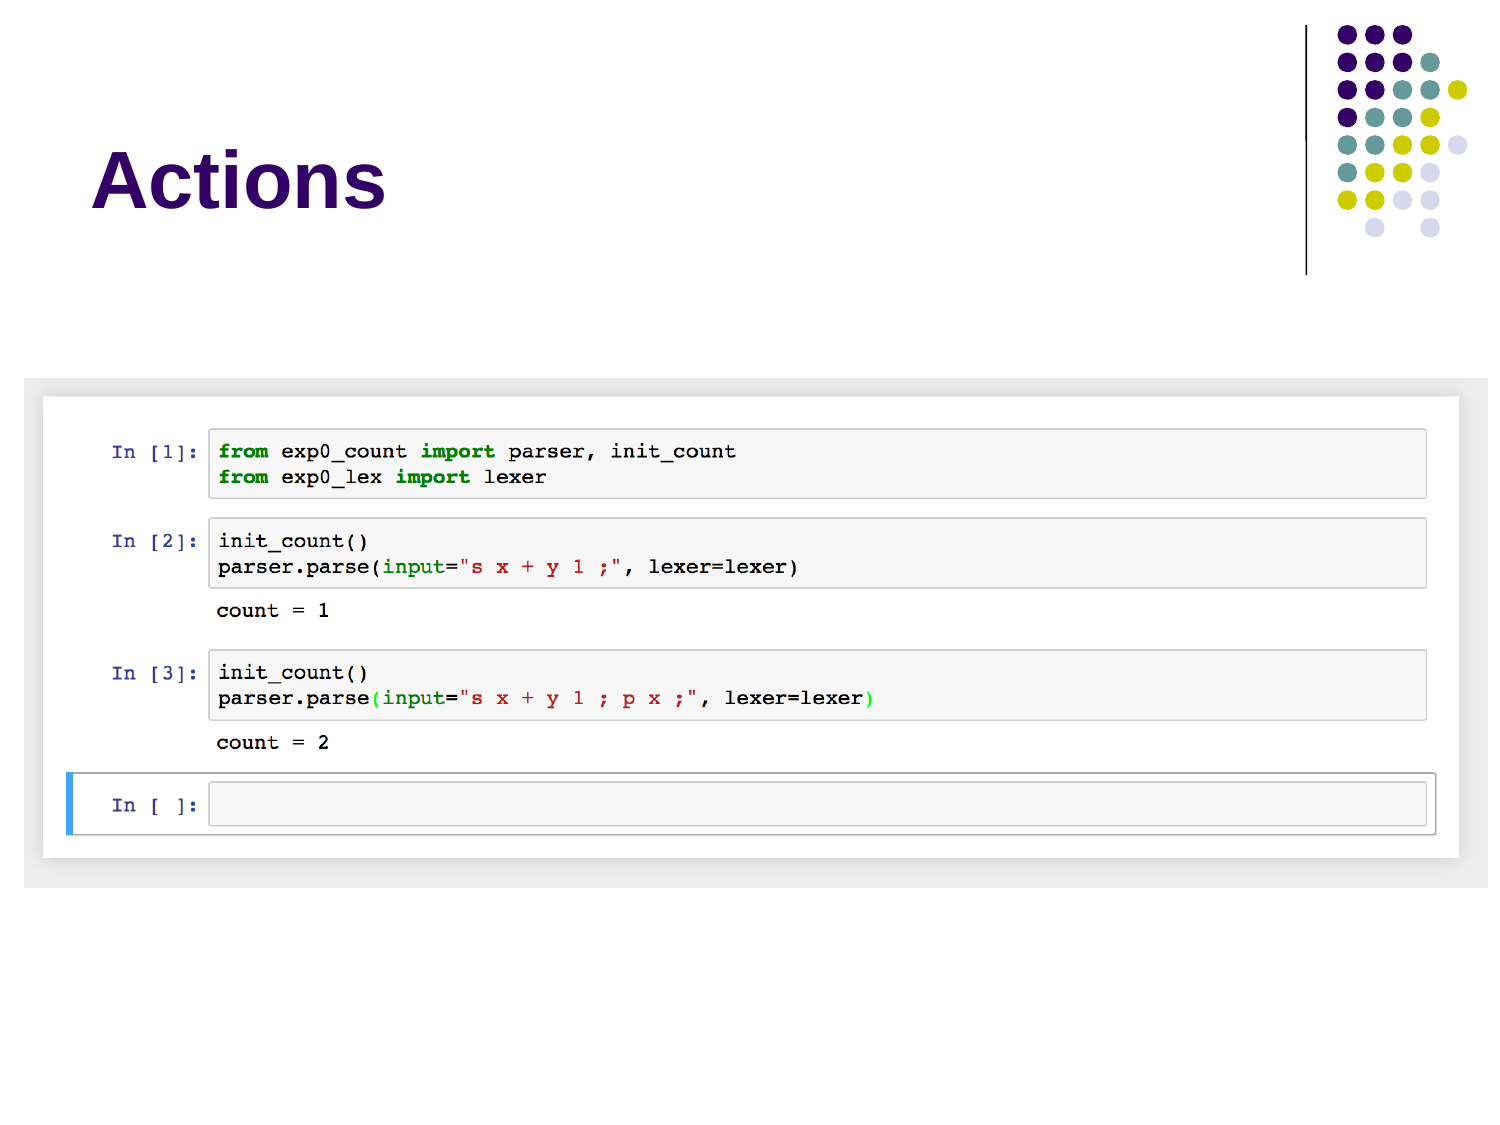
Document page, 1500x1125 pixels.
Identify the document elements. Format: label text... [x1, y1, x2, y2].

title Actions [75, 20, 1313, 233]
picture [24, 378, 1488, 888]
